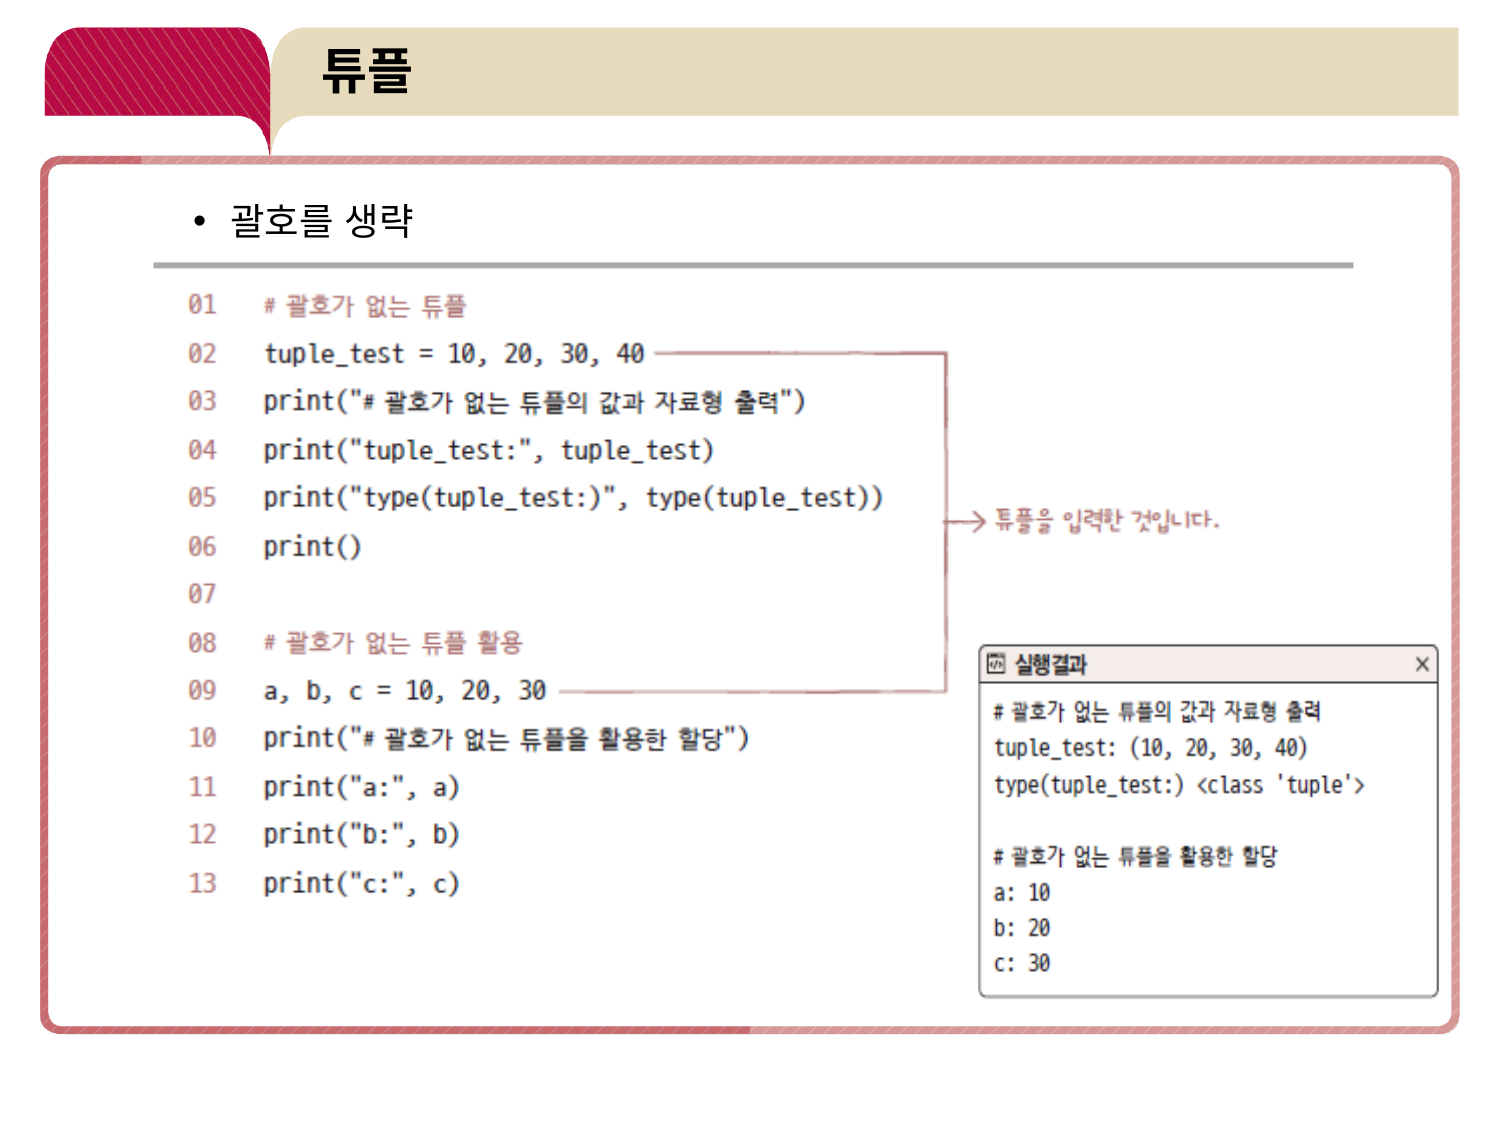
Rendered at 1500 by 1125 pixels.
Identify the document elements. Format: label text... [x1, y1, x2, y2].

picture [0, 0, 1500, 1043]
title 튜플 [306, 42, 1385, 105]
list 괄호를 생략 [103, 195, 1397, 1014]
